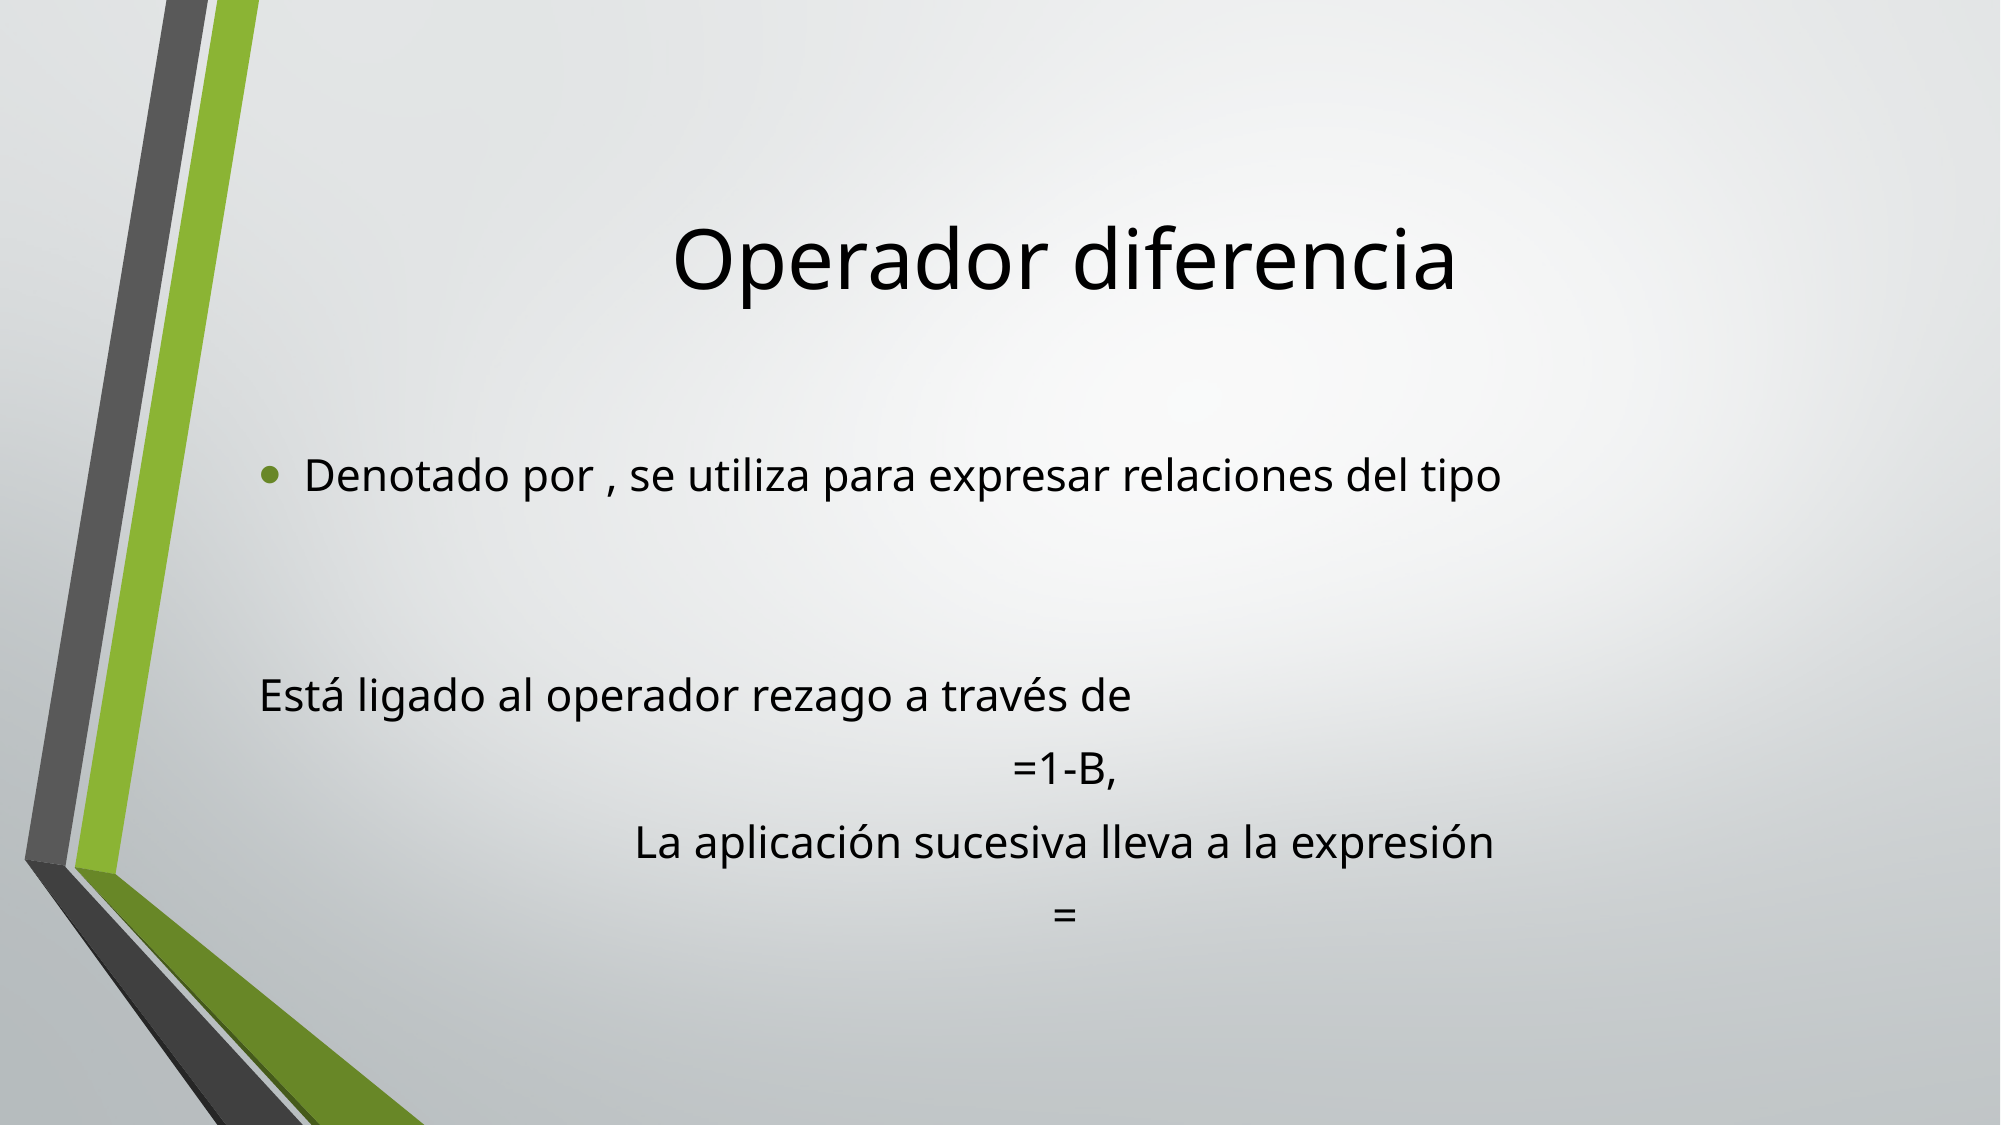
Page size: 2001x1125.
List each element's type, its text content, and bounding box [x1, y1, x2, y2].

title Operador diferencia [243, 112, 1887, 400]
